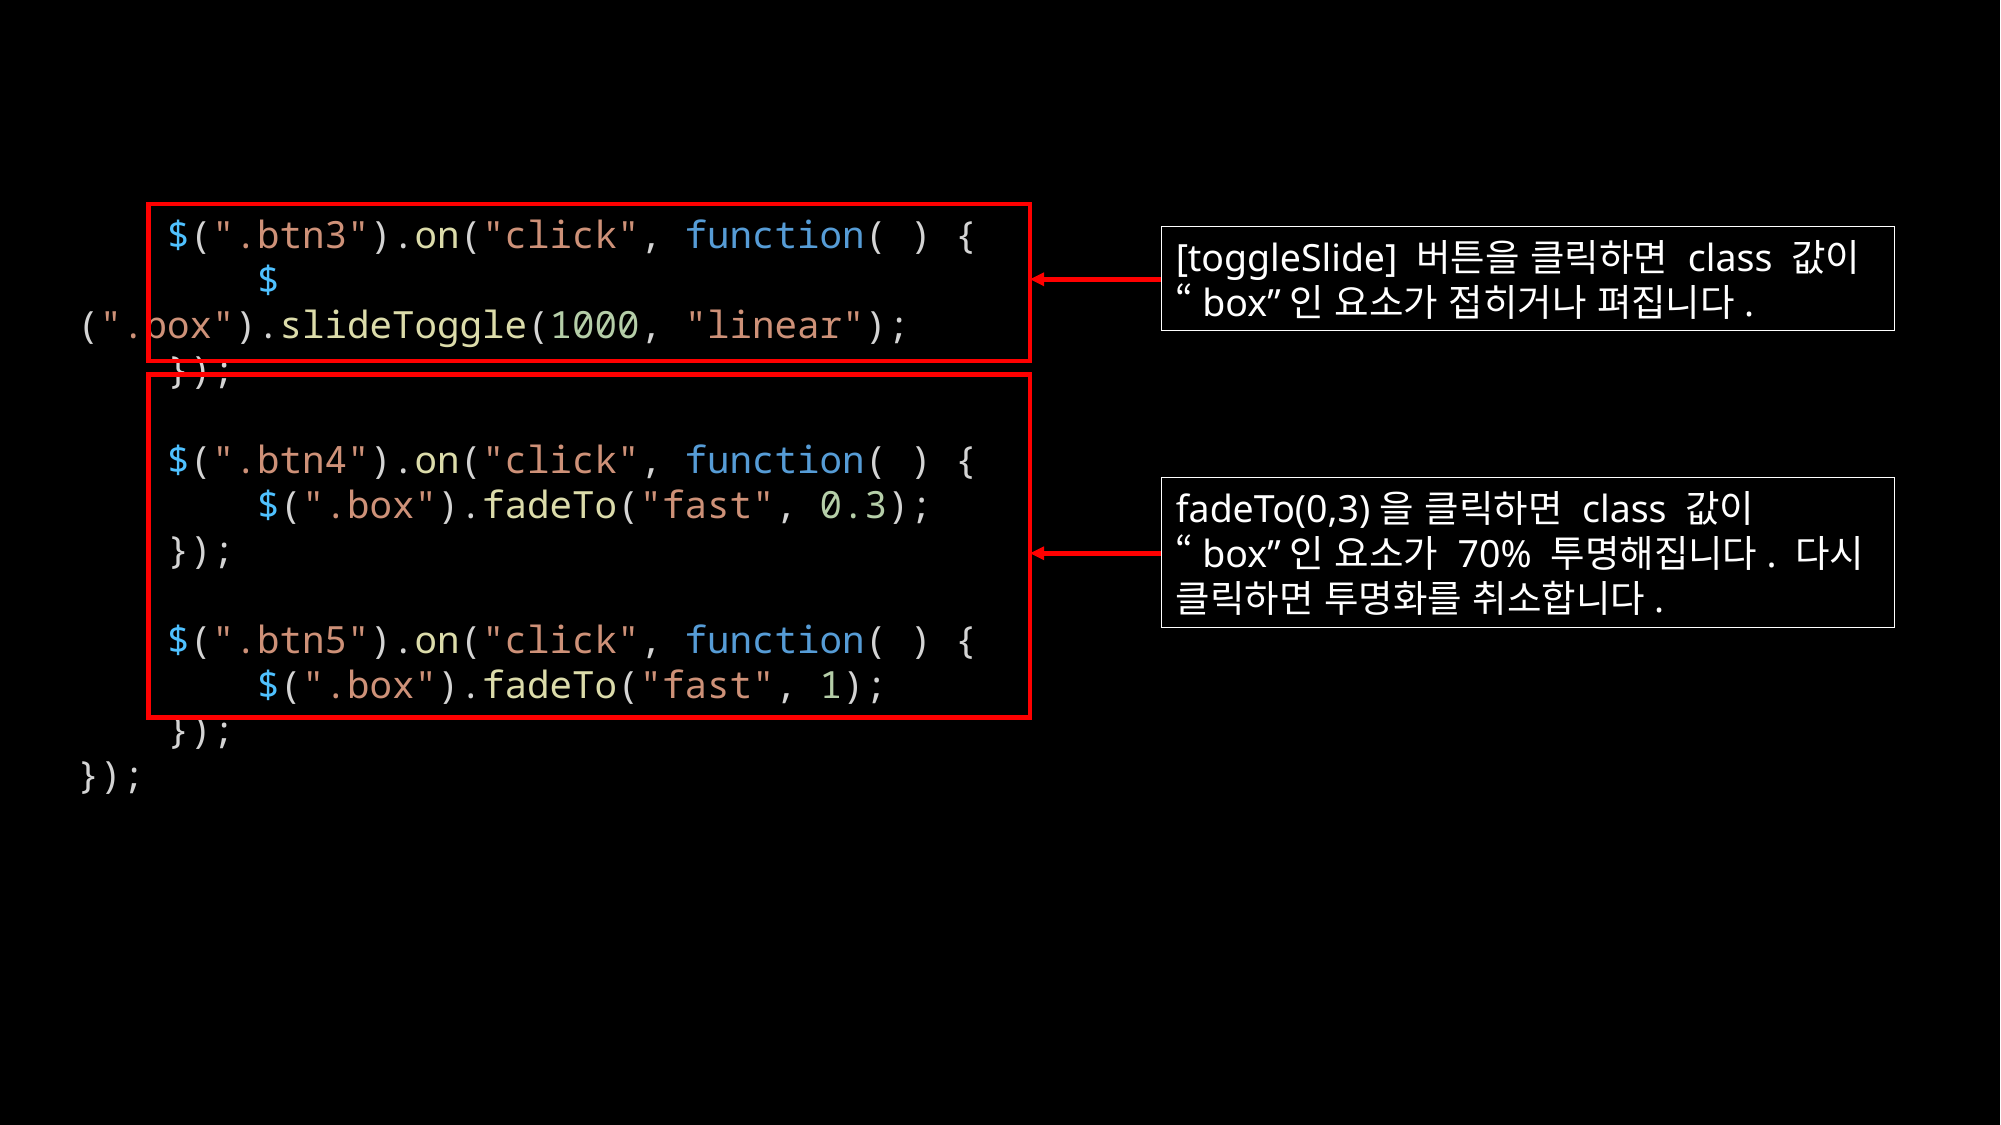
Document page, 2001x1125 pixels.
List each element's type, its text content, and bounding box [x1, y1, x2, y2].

text_box [148, 203, 1031, 362]
text_box $(".btn3").on("click", function( ) { $(".box").slideToggle(1000, "linear"); }); $(".btn4").on("click", function( ) { $(".box").fadeTo("fast", 0.3); }); $(".btn5").on("click", function( ) { $(".box").fadeTo("fast", 1); }); }); [62, 204, 1063, 804]
text_box [148, 374, 1031, 719]
text_box fadeTo(0,3)을 클릭하면 class 값이 “box”인 요소가 70% 투명해집니다. 다시 클릭하면 투명화를 취소합니다. [1161, 477, 1895, 628]
text_box [toggleSlide] 버튼을 클릭하면 class 값이 “box”인 요소가 접히거나 펴집니다. [1161, 226, 1895, 331]
